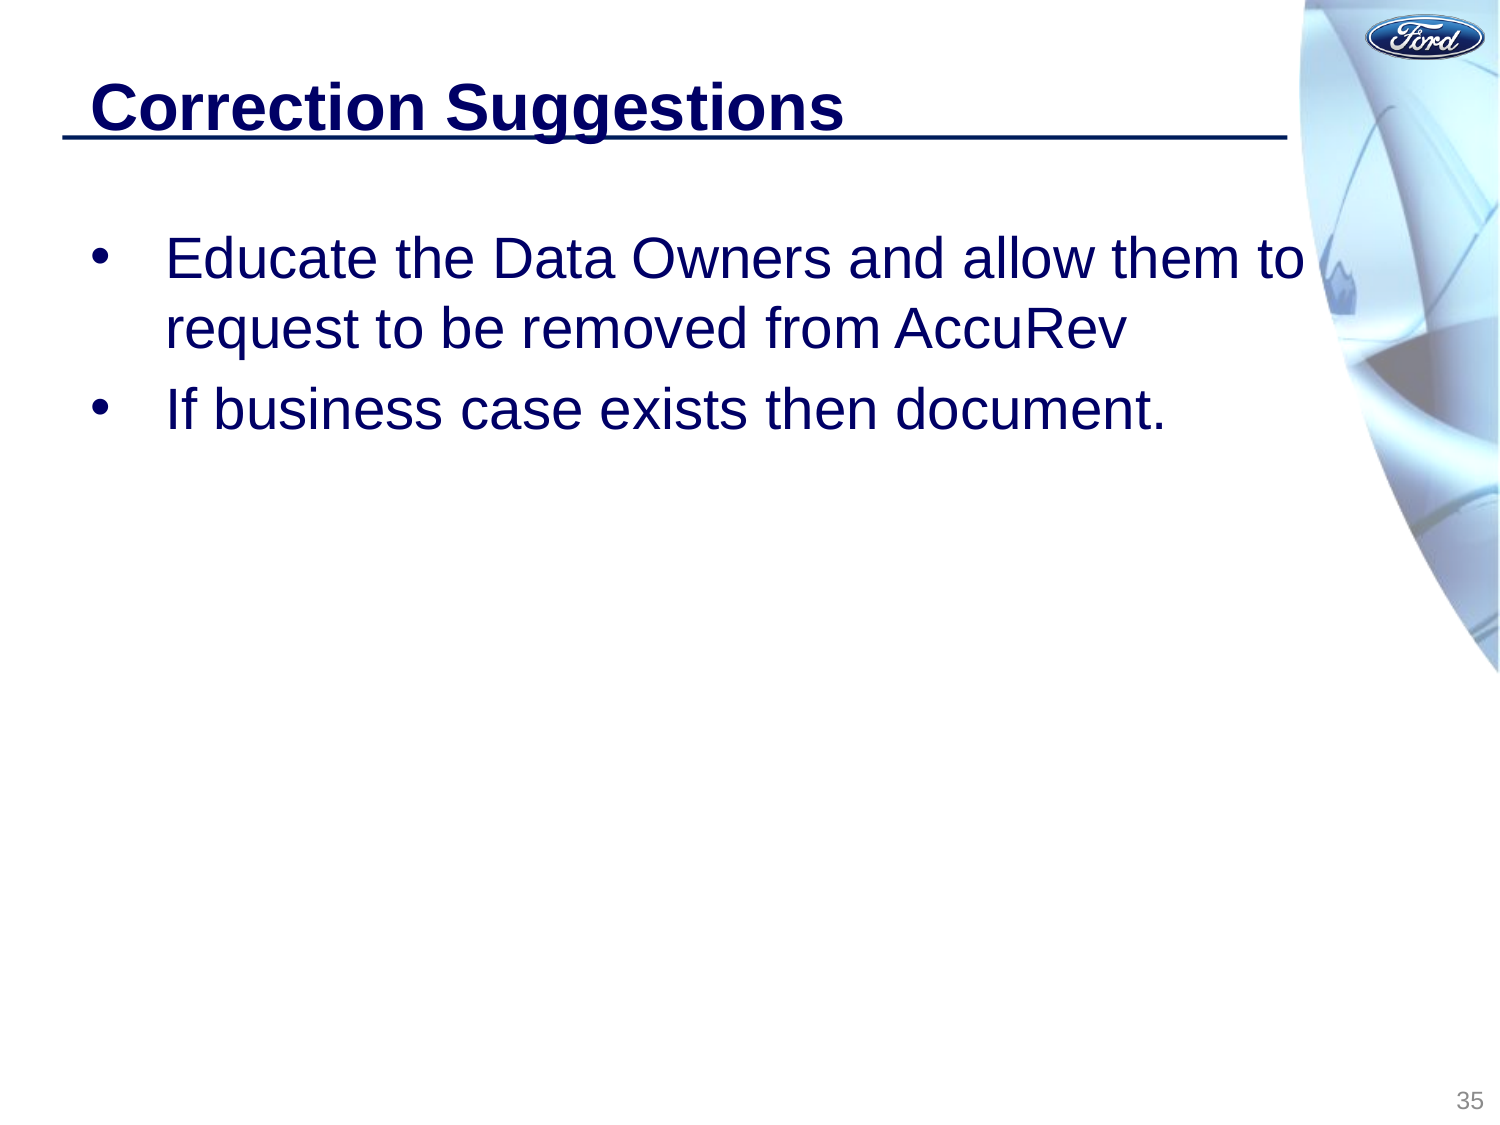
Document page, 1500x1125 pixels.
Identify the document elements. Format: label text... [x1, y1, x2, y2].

slide_number 35 [1149, 1074, 1500, 1125]
text_box Conflicts [1299, 0, 1500, 675]
title Correction Suggestions [75, 45, 1275, 163]
picture [1350, 0, 1500, 75]
list Educate the Data Owners and allow them to request to be removed from AccuRev If business case exists then document. [75, 212, 1388, 988]
